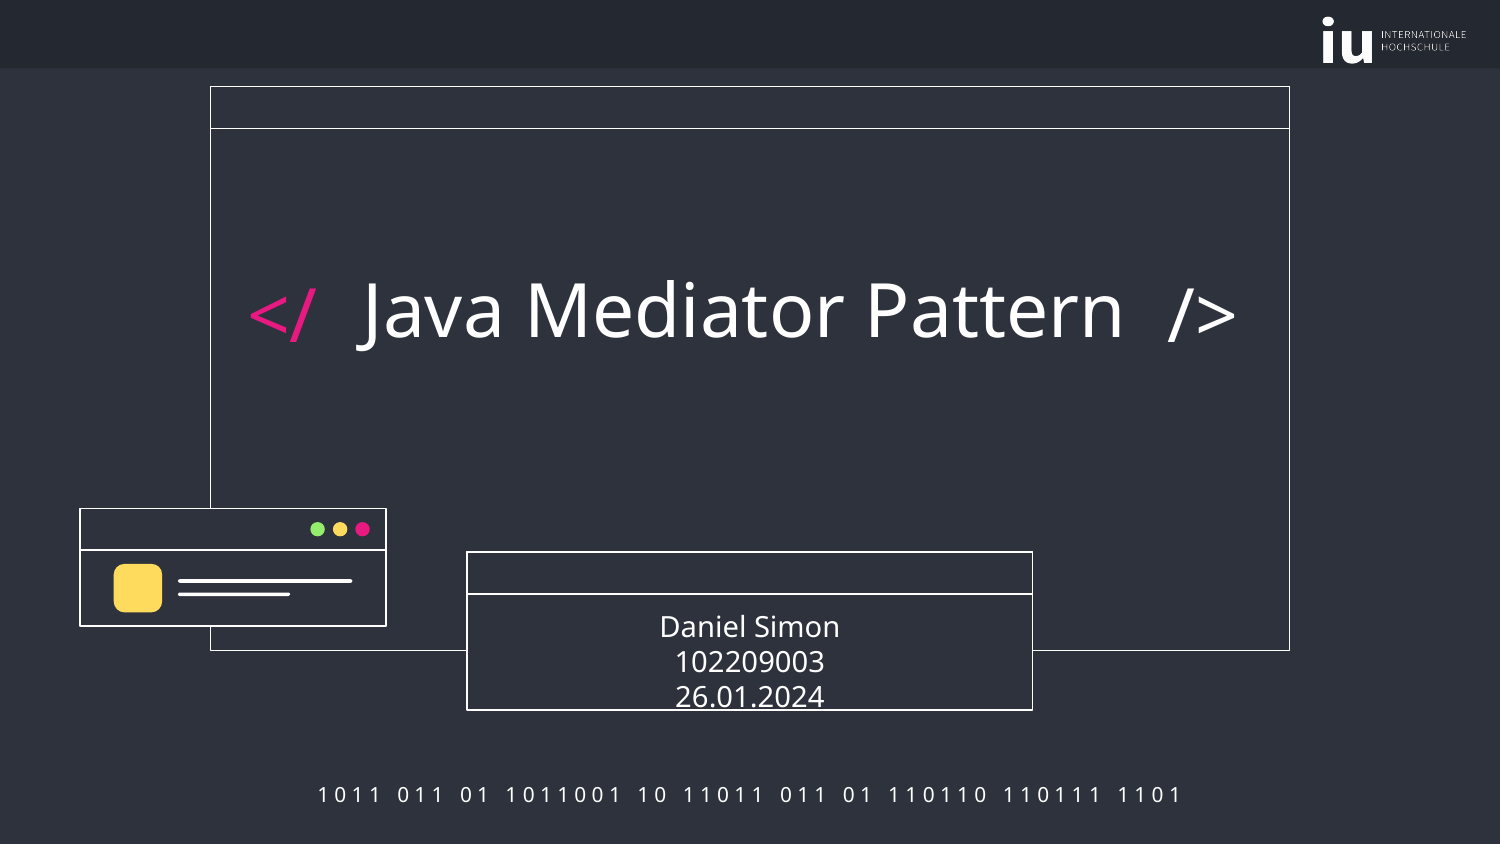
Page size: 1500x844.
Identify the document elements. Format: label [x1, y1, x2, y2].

text_box [210, 86, 1290, 651]
text_box [1289, 0, 1500, 95]
text_box [466, 551, 1033, 711]
text_box [79, 507, 387, 627]
